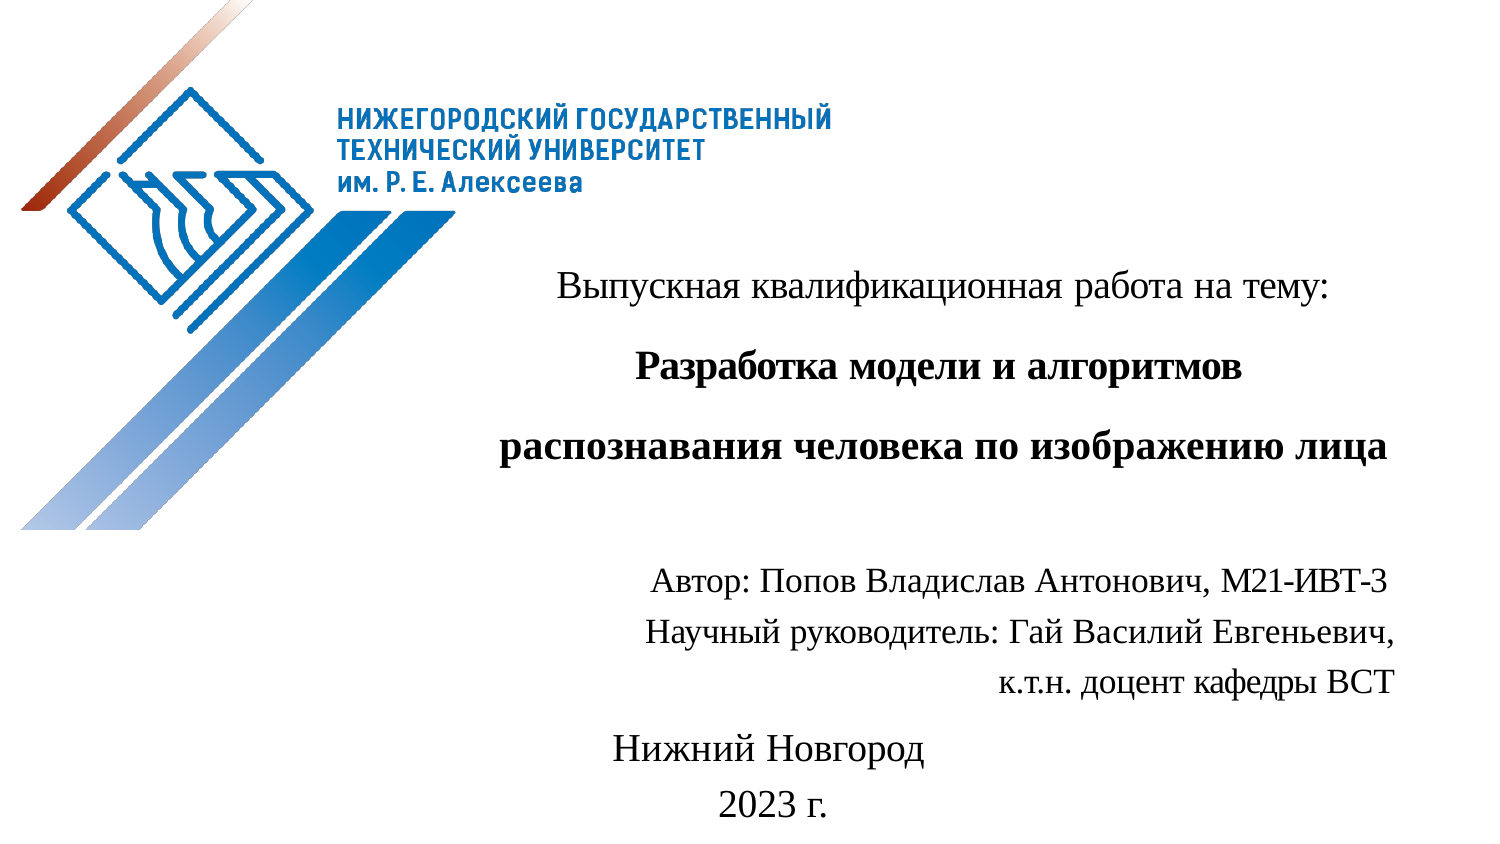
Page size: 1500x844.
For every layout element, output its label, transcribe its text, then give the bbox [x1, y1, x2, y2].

picture [19, 0, 832, 530]
title Выпускная квалификационная работа на тему: Разработка модели и алгоритмов распознавания человека по изображению лица [836, 248, 1399, 468]
text_box Автор: Попов Владислав Антонович, М21-ИВТ-3 Научный руководитель: Гай Василий Евгеньевич, к.т.н. доцент кафедры ВСТ Нижний Новгород 2023 г. [533, 547, 1397, 825]
